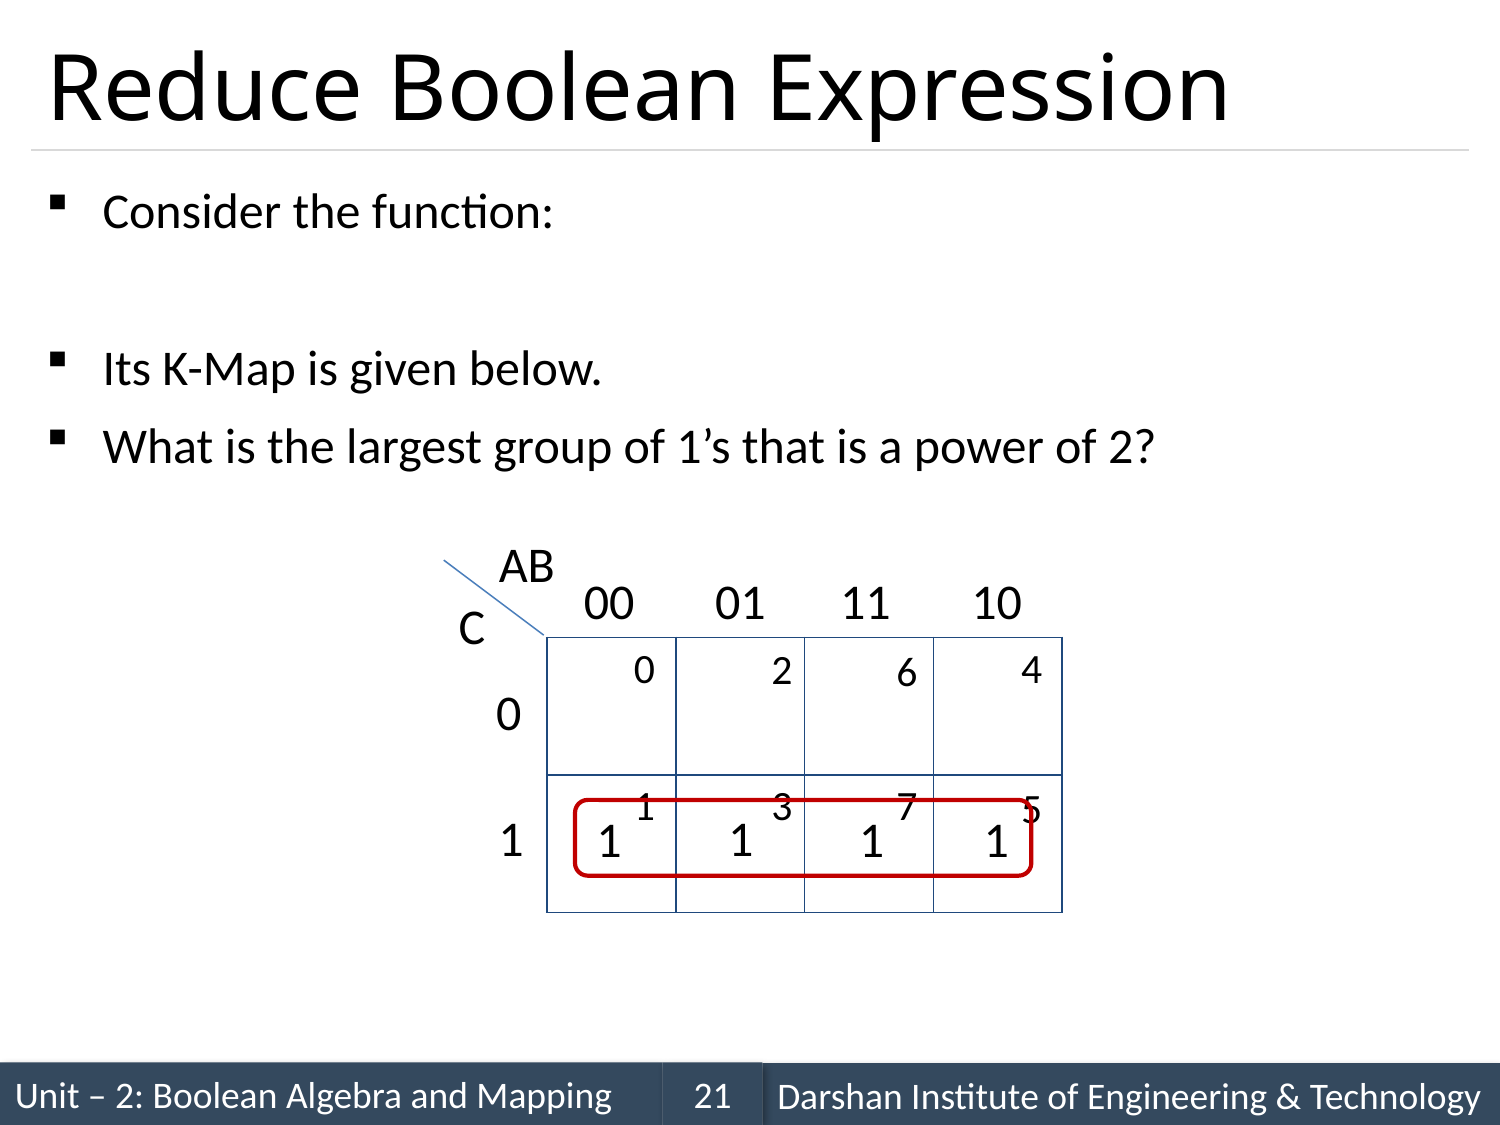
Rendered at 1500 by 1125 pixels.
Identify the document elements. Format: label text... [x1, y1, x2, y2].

title Reduce Boolean Expression [31, 17, 1469, 150]
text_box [443, 524, 1063, 913]
